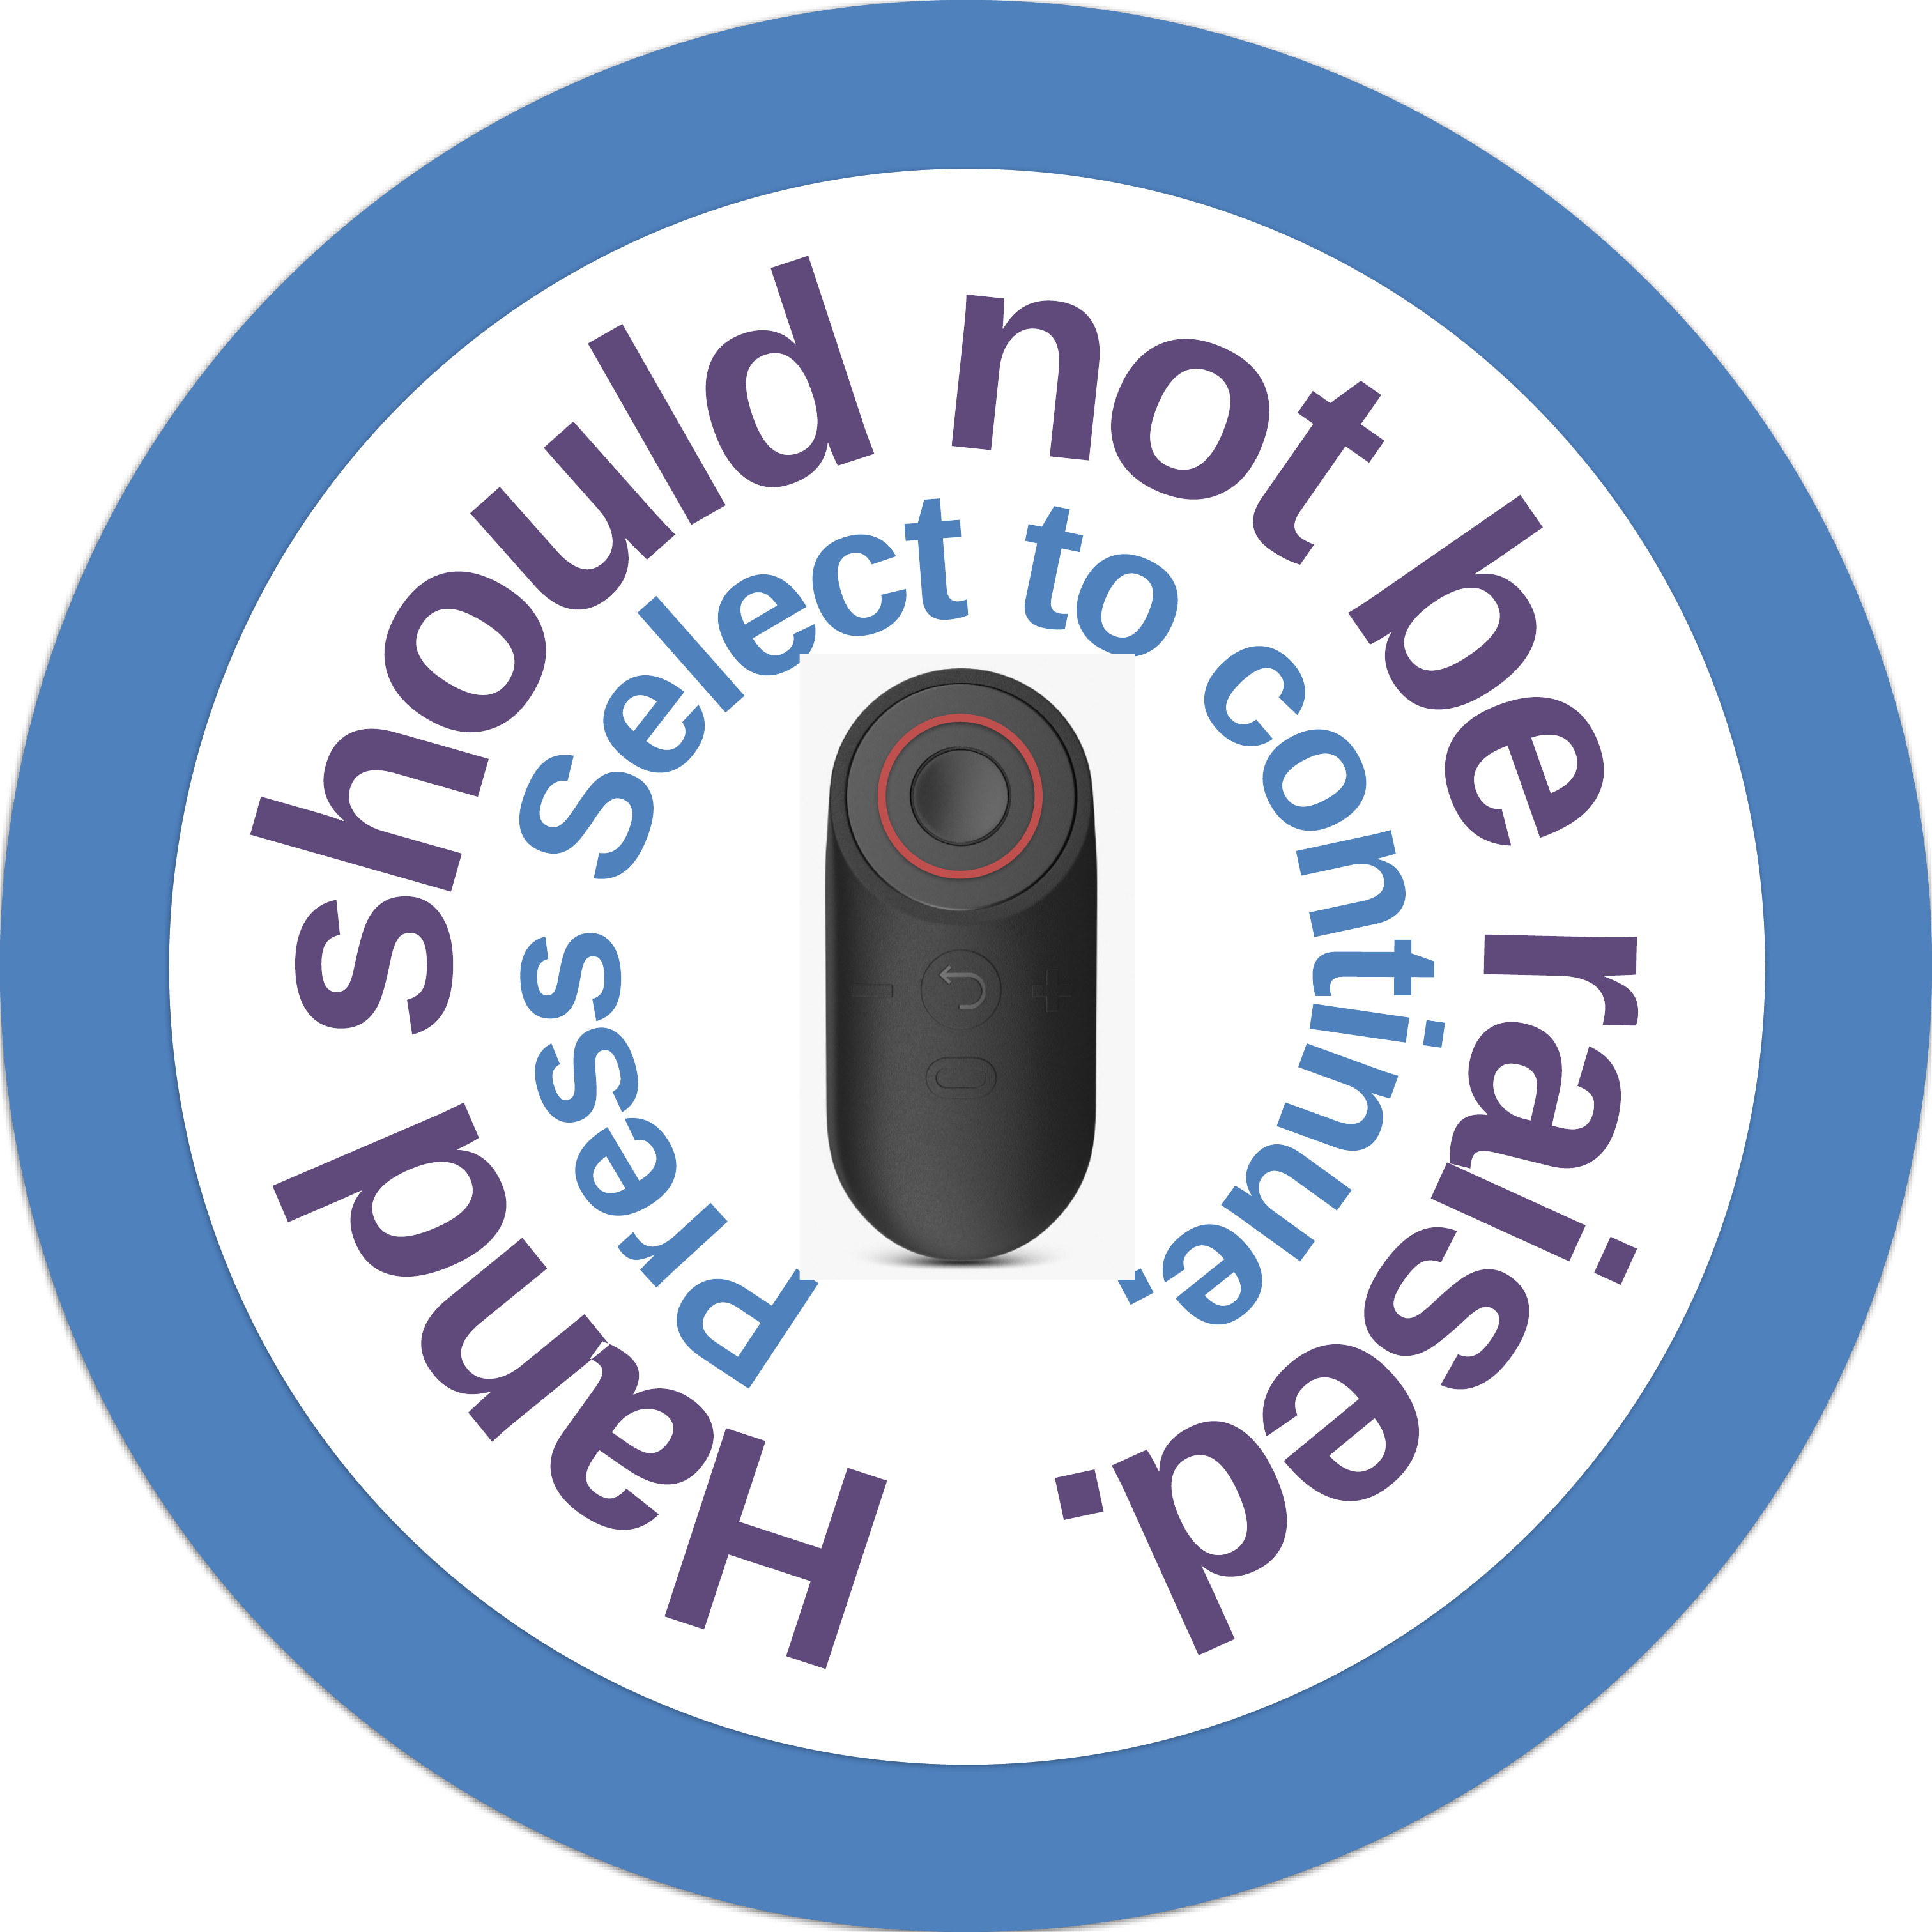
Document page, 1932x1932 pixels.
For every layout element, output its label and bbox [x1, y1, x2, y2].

text_box [169, 168, 1765, 1765]
